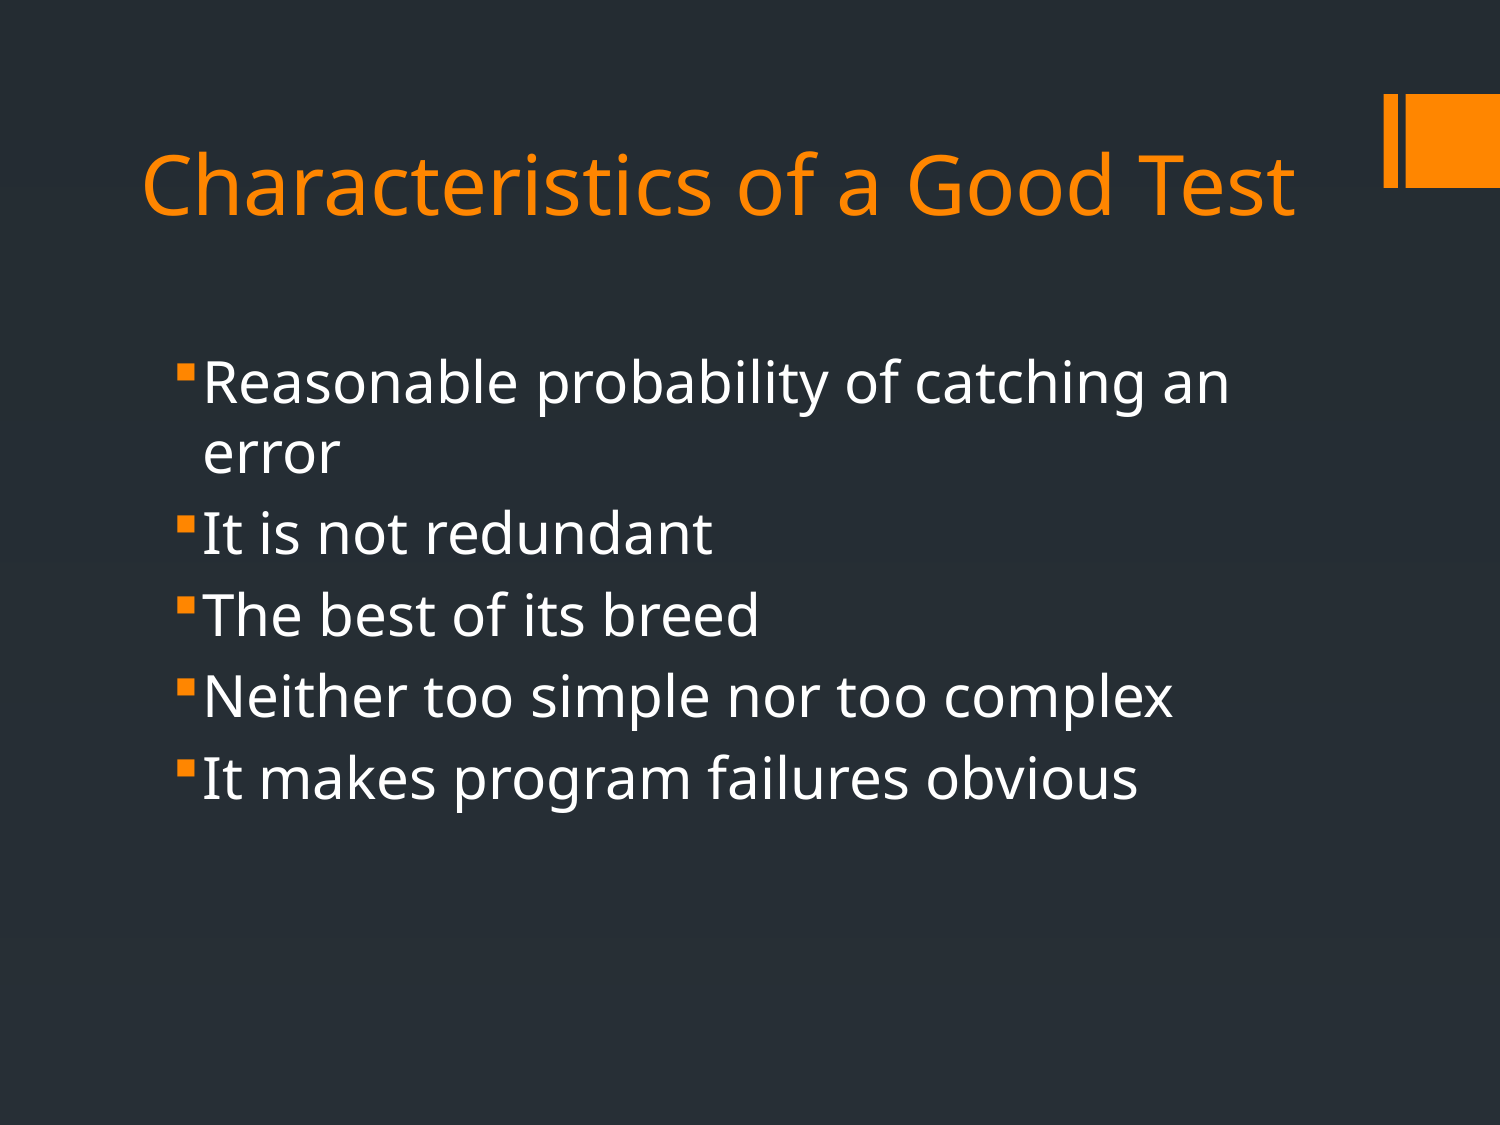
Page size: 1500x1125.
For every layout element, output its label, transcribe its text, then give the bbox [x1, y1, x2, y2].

title Characteristics of a Good Test [125, 50, 1325, 240]
list Reasonable probability of catching an error It is not redundant The best of its breed Neither too simple nor too complex It makes program failures obvious [150, 337, 1350, 919]
